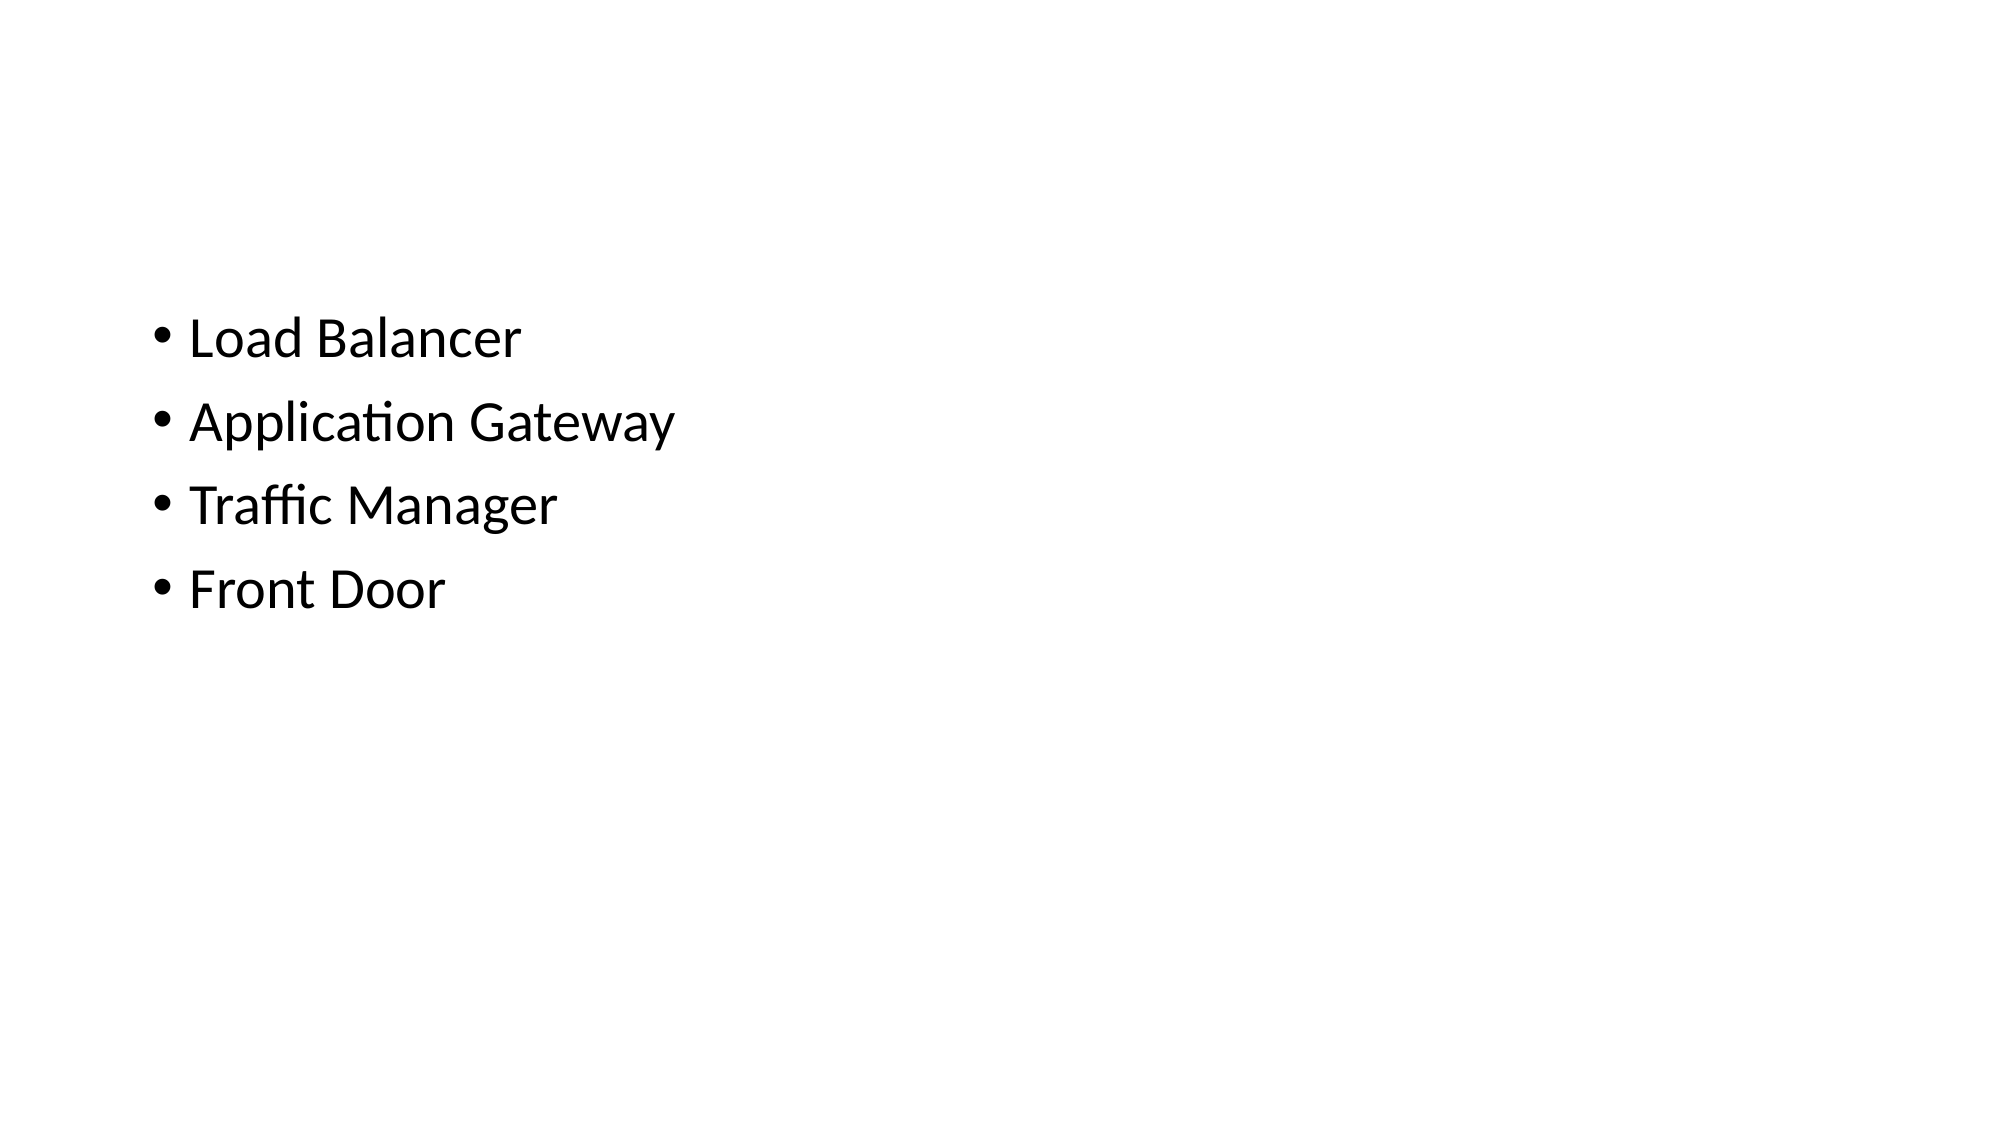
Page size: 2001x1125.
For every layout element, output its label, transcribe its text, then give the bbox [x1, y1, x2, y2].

list Load Balancer Application Gateway Traffic Manager Front Door [137, 299, 1863, 1014]
